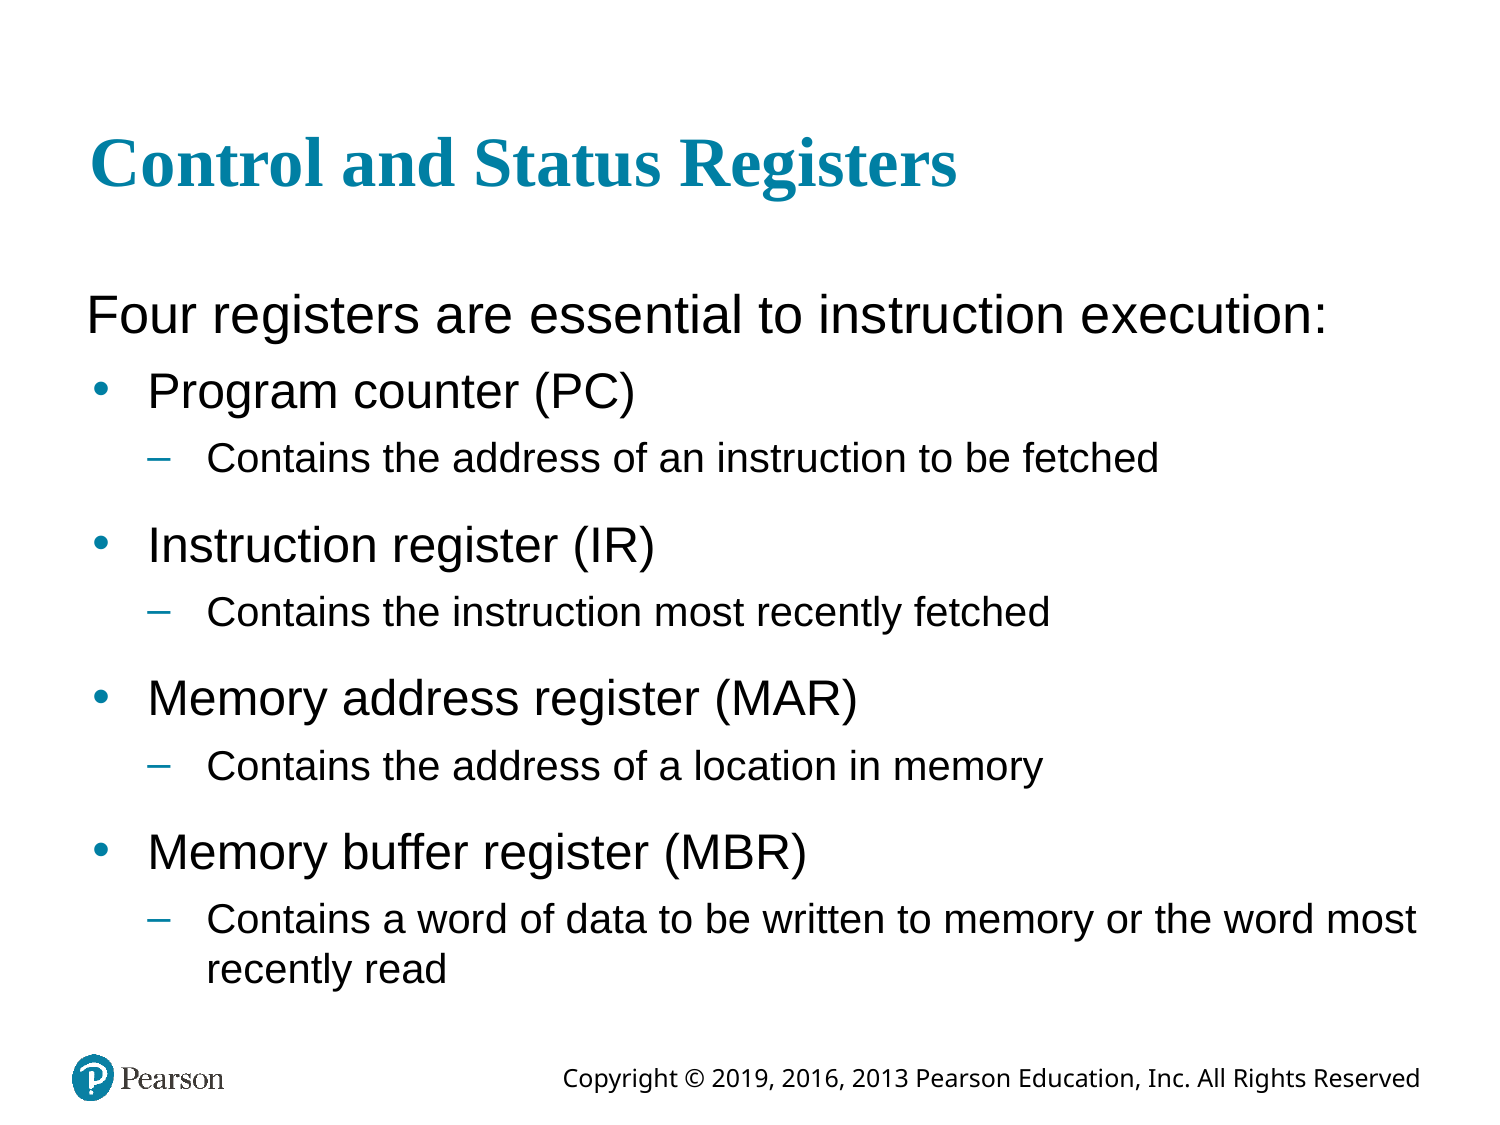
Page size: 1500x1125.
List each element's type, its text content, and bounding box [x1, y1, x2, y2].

picture [81, 1063, 106, 1088]
list Program counter (PC) Contains the address of an instruction to be fetched Instruction register (IR) Contains the instruction most recently fetched Memory address register (MAR) Contains the address of a location in memory Memory buffer register (MBR) Contains a word of data to be written to memory or the word most recently read [77, 343, 1446, 1024]
title Control and Status Registers [75, 96, 1425, 209]
list Four registers are essential to instruction execution: [54, 264, 1446, 1007]
picture [99, 1054, 224, 1101]
picture [72, 1054, 88, 1070]
picture [72, 1088, 82, 1101]
